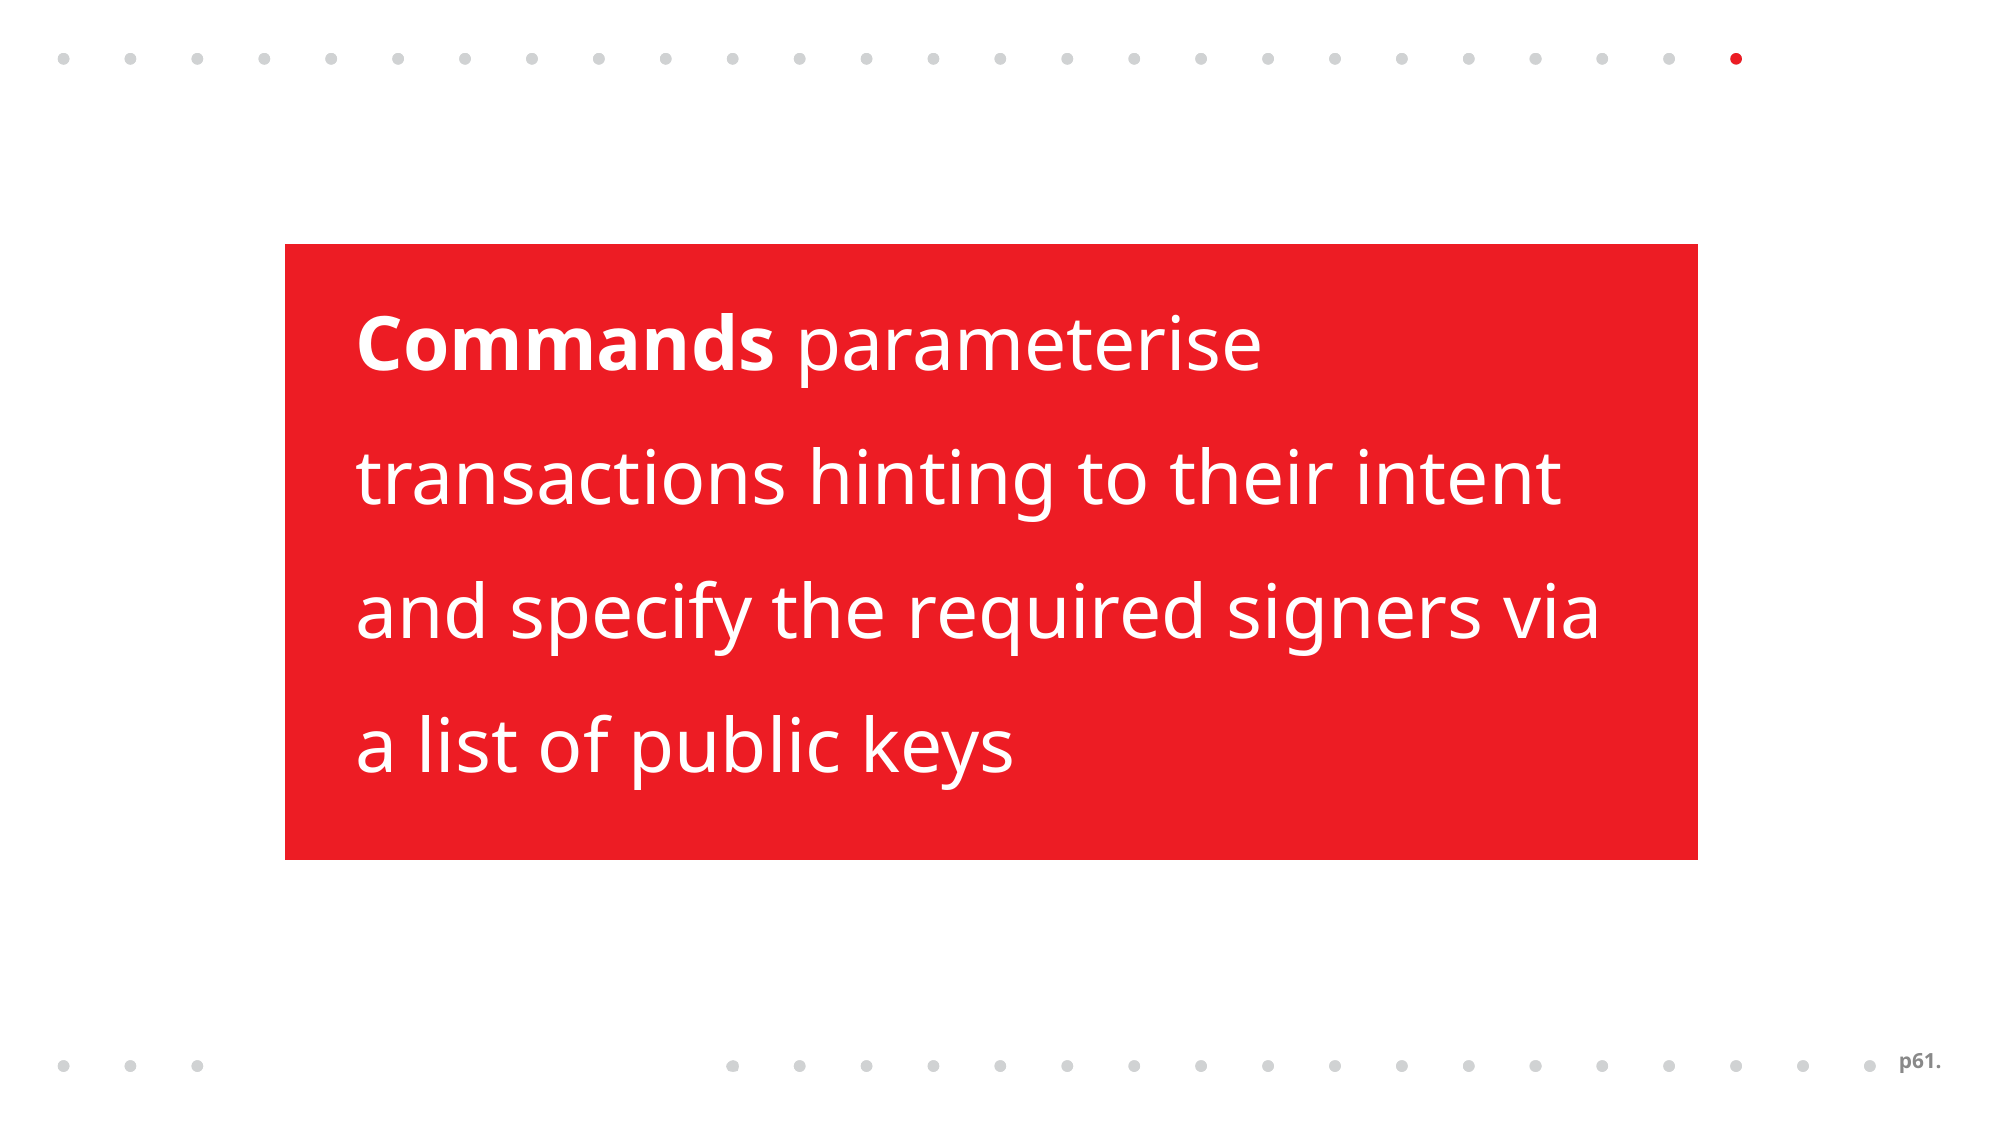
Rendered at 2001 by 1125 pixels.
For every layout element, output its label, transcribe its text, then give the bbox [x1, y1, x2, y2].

text_box [1596, 1060, 1609, 1072]
text_box [1463, 1060, 1475, 1072]
text_box [1061, 1060, 1074, 1072]
text_box [1463, 53, 1475, 65]
text_box [1329, 1060, 1341, 1072]
text_box [1396, 1060, 1408, 1072]
text_box [1195, 53, 1207, 65]
text_box [526, 53, 538, 65]
text_box [1663, 1060, 1675, 1072]
slide_number p61. [1896, 1045, 1945, 1125]
text_box [258, 53, 271, 65]
text_box [793, 1060, 806, 1072]
text_box [1329, 53, 1341, 65]
text_box [392, 53, 404, 65]
text_box [1730, 53, 1742, 65]
text_box [1128, 1060, 1141, 1072]
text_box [1529, 1060, 1542, 1073]
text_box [1529, 52, 1542, 65]
text_box [1797, 1060, 1809, 1072]
text_box [57, 53, 70, 65]
text_box [1128, 53, 1141, 65]
text_box [57, 1060, 70, 1072]
text_box [1864, 1060, 1876, 1072]
text_box [726, 53, 739, 65]
text_box [459, 53, 471, 65]
text_box [124, 53, 137, 65]
text_box [994, 1060, 1007, 1072]
title Commands parameterise transactions hinting to their intent and specify the required signers via a list of public keys [329, 248, 1671, 788]
text_box [1262, 53, 1274, 65]
text_box [860, 53, 873, 65]
text_box [191, 1060, 204, 1072]
text_box [1195, 1060, 1207, 1072]
text_box [1262, 1060, 1274, 1072]
text_box [860, 1060, 873, 1072]
text_box [1396, 53, 1408, 65]
text_box [325, 53, 338, 65]
text_box [1663, 53, 1675, 65]
text_box [660, 53, 672, 65]
text_box [1061, 53, 1074, 65]
text_box [793, 53, 806, 65]
text_box [994, 53, 1007, 65]
text_box [1730, 1060, 1742, 1072]
text_box [191, 53, 204, 65]
picture [726, 1060, 739, 1073]
text_box [593, 53, 605, 65]
text_box [124, 1060, 137, 1072]
text_box [927, 53, 940, 65]
text_box [285, 244, 1698, 860]
text_box [927, 1060, 940, 1072]
text_box [1596, 53, 1609, 65]
